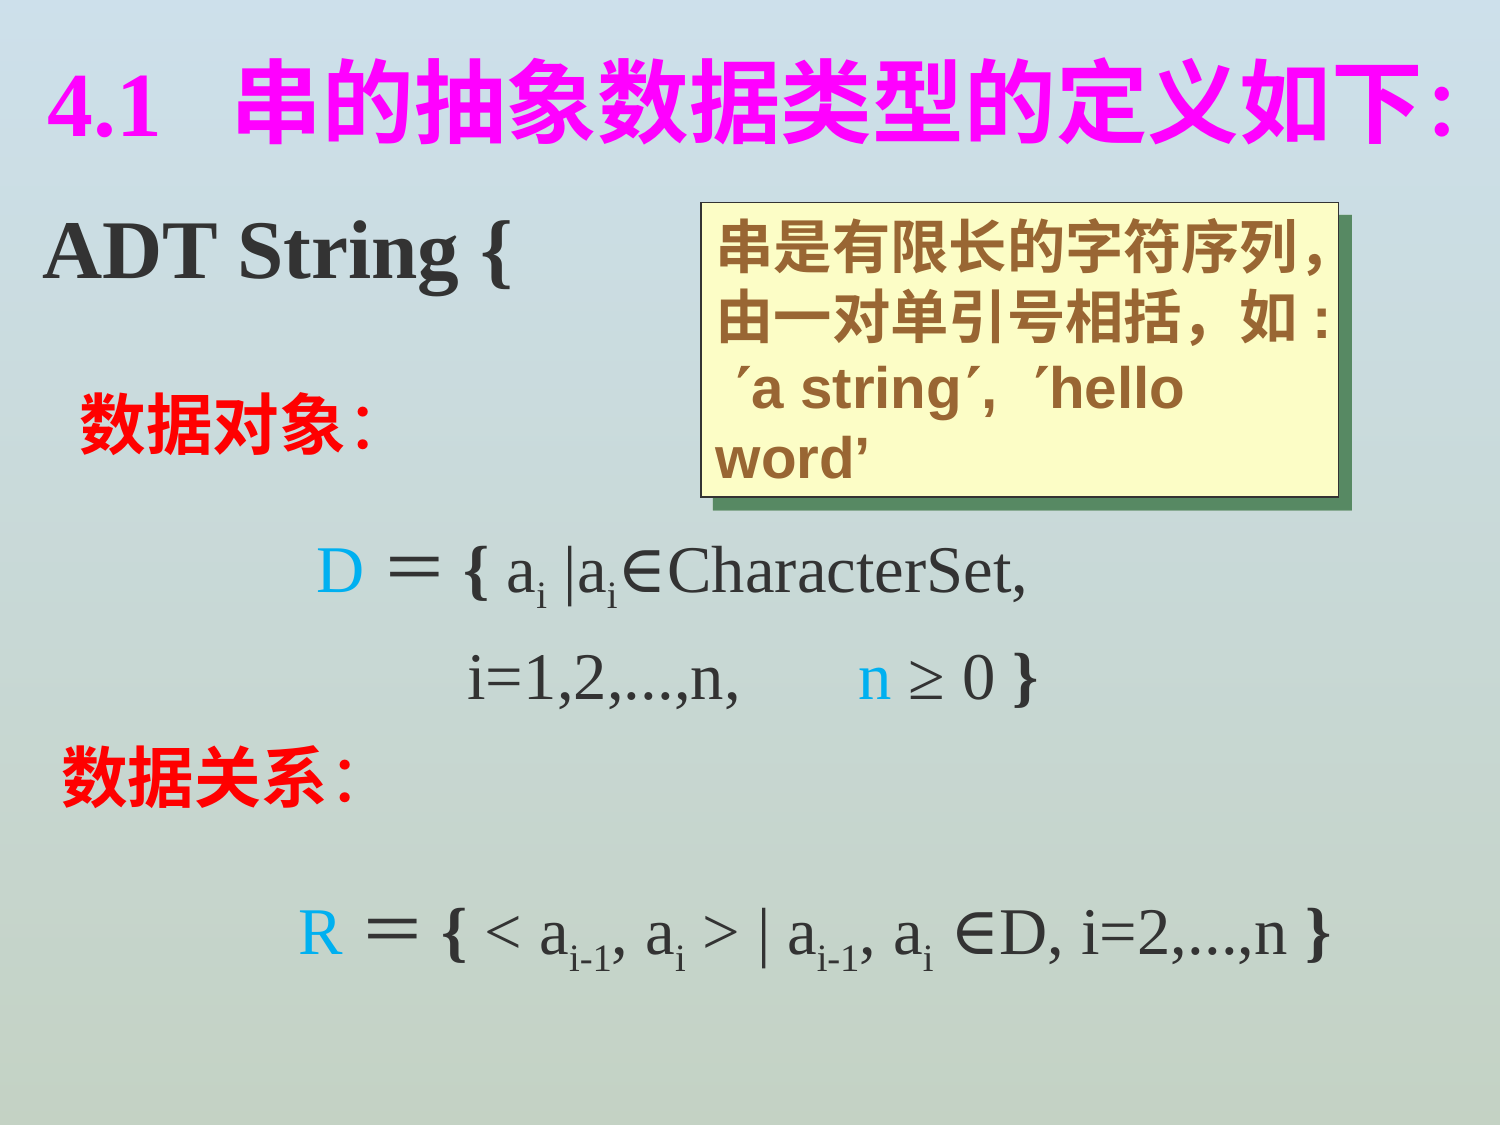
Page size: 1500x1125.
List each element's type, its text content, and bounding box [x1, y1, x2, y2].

text_box D＝{ ai |ai∈CharacterSet, i=1,2,...,n, n ≥ 0 } [302, 500, 1055, 720]
text_box 数据对象： [41, 375, 428, 471]
text_box 数据关系： [46, 728, 410, 824]
text_box 串是有限长的字符序列，由一对单引号相括，如: a string, hello word’ [701, 202, 1339, 498]
text_box ADT String { [27, 187, 529, 303]
text_box 4.1 串的抽象数据类型的定义如下： [33, 37, 1500, 223]
text_box R＝{ < ai-1, ai > | ai-1, ai ∈D, i=2,...,n } [283, 862, 1388, 987]
